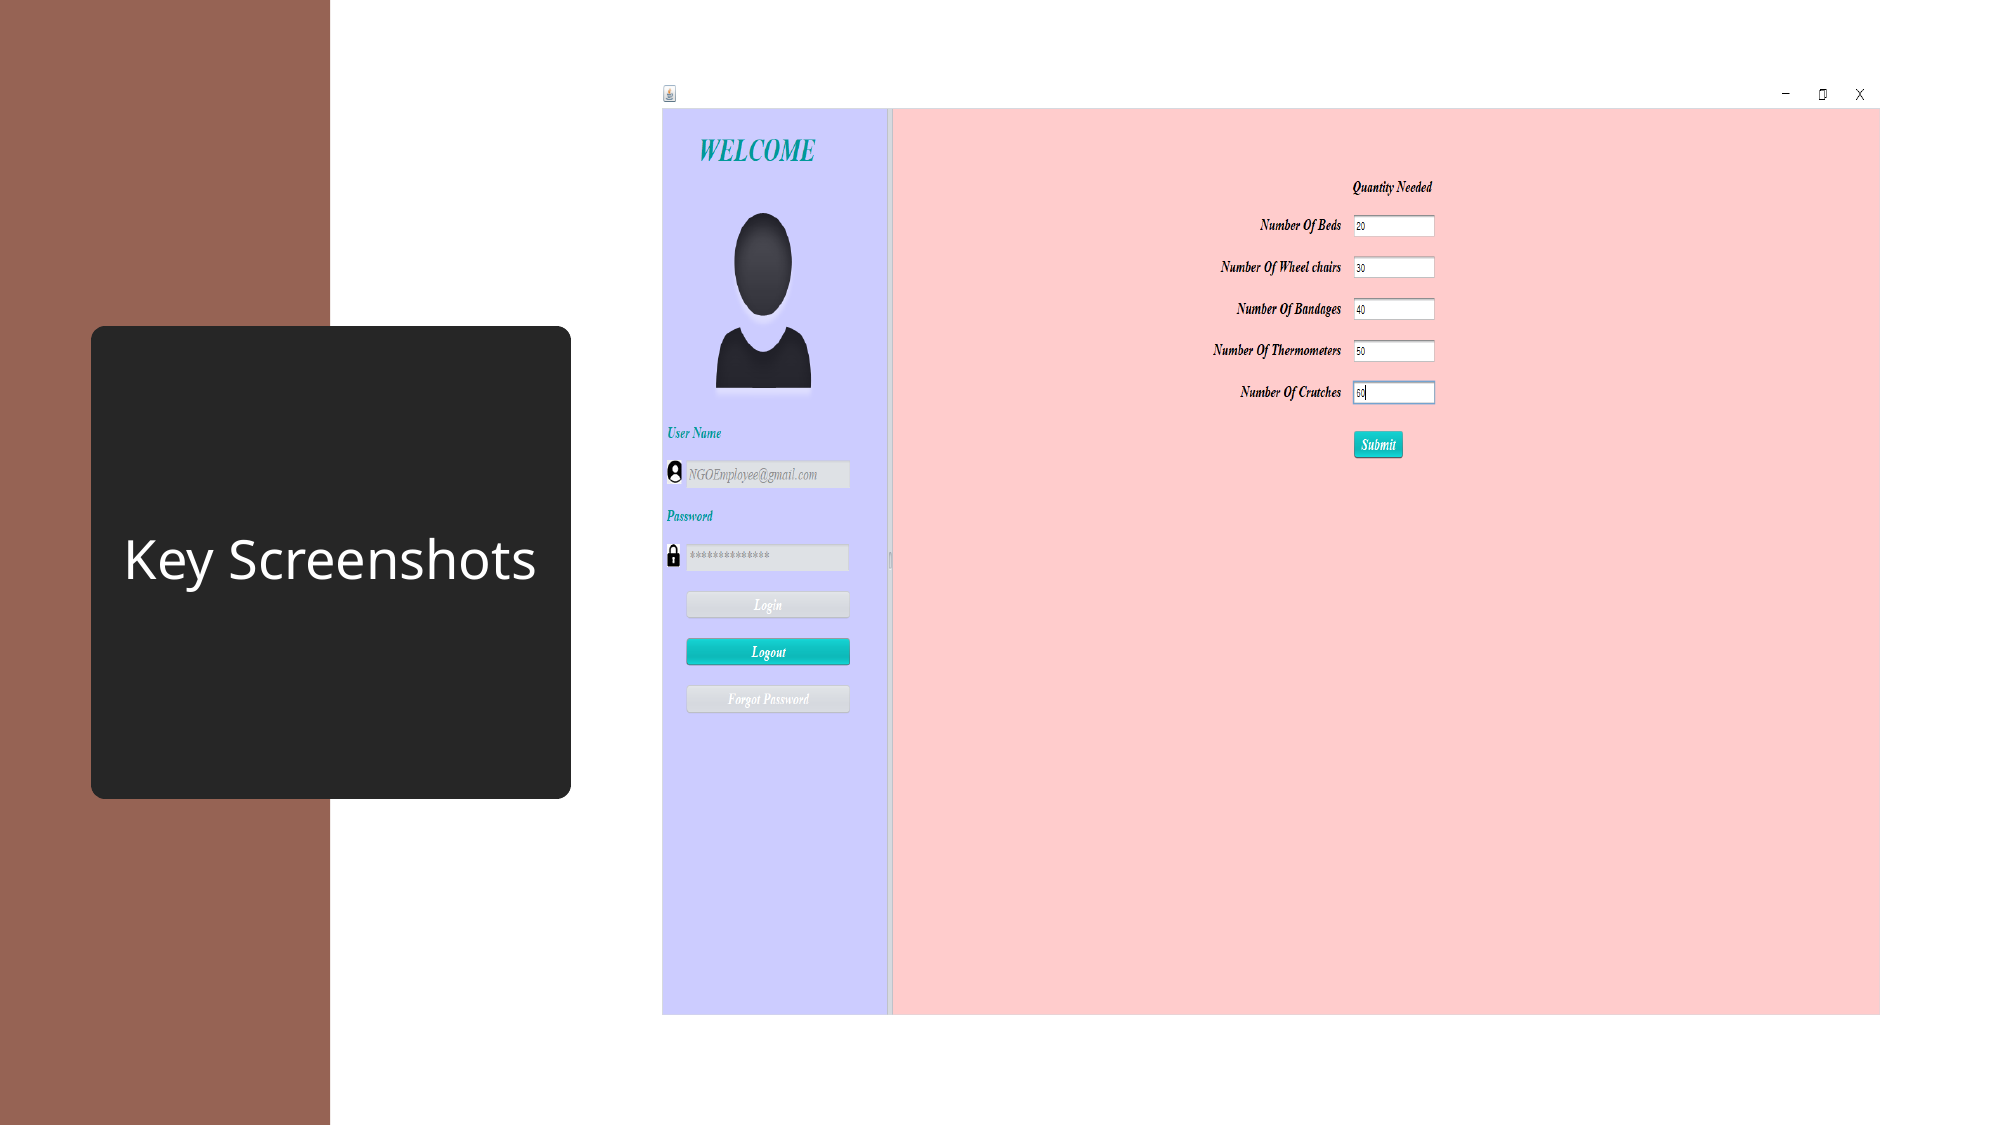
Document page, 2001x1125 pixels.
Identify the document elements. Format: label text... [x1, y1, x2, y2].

text_box [331, 0, 2000, 1125]
title Key Screenshots [105, 340, 557, 785]
text_box [0, 0, 331, 1125]
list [662, 81, 1880, 1015]
